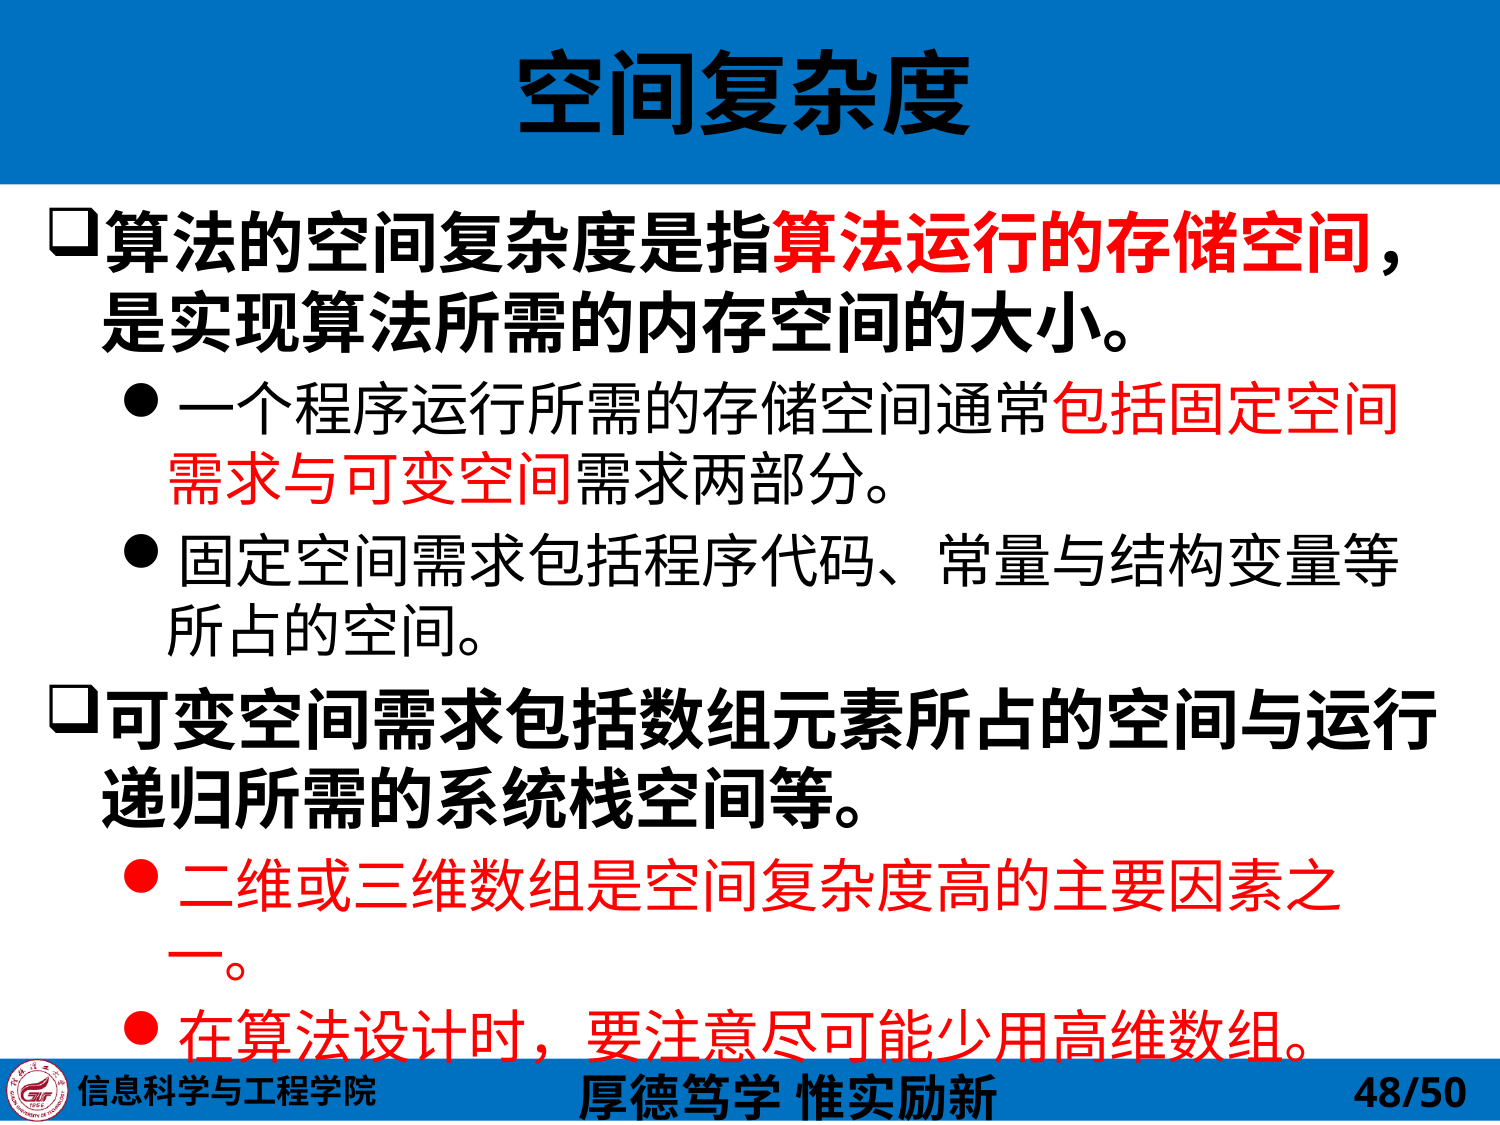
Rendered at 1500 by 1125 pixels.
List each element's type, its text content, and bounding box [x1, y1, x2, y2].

title 空间复杂度 [5, 8, 1483, 173]
list 算法的空间复杂度是指算法运行的存储空间，是实现算法所需的内存空间的大小。 一个程序运行所需的存储空间通常包括固定空间需求与可变空间需求两部分。 固定空间需求包括程序代码、常量与结构变量等所占的空间。 可变空间需求包括数组元素所占的空间与运行递归所需的系统栈空间等。 二维或三维数组是空间复杂度高的主要因素之一。 在算法设计时，要注意尽可能少用高维数组。 [29, 193, 1471, 1046]
slide_number 48/50 [1132, 1058, 1483, 1121]
picture [5, 1058, 69, 1122]
